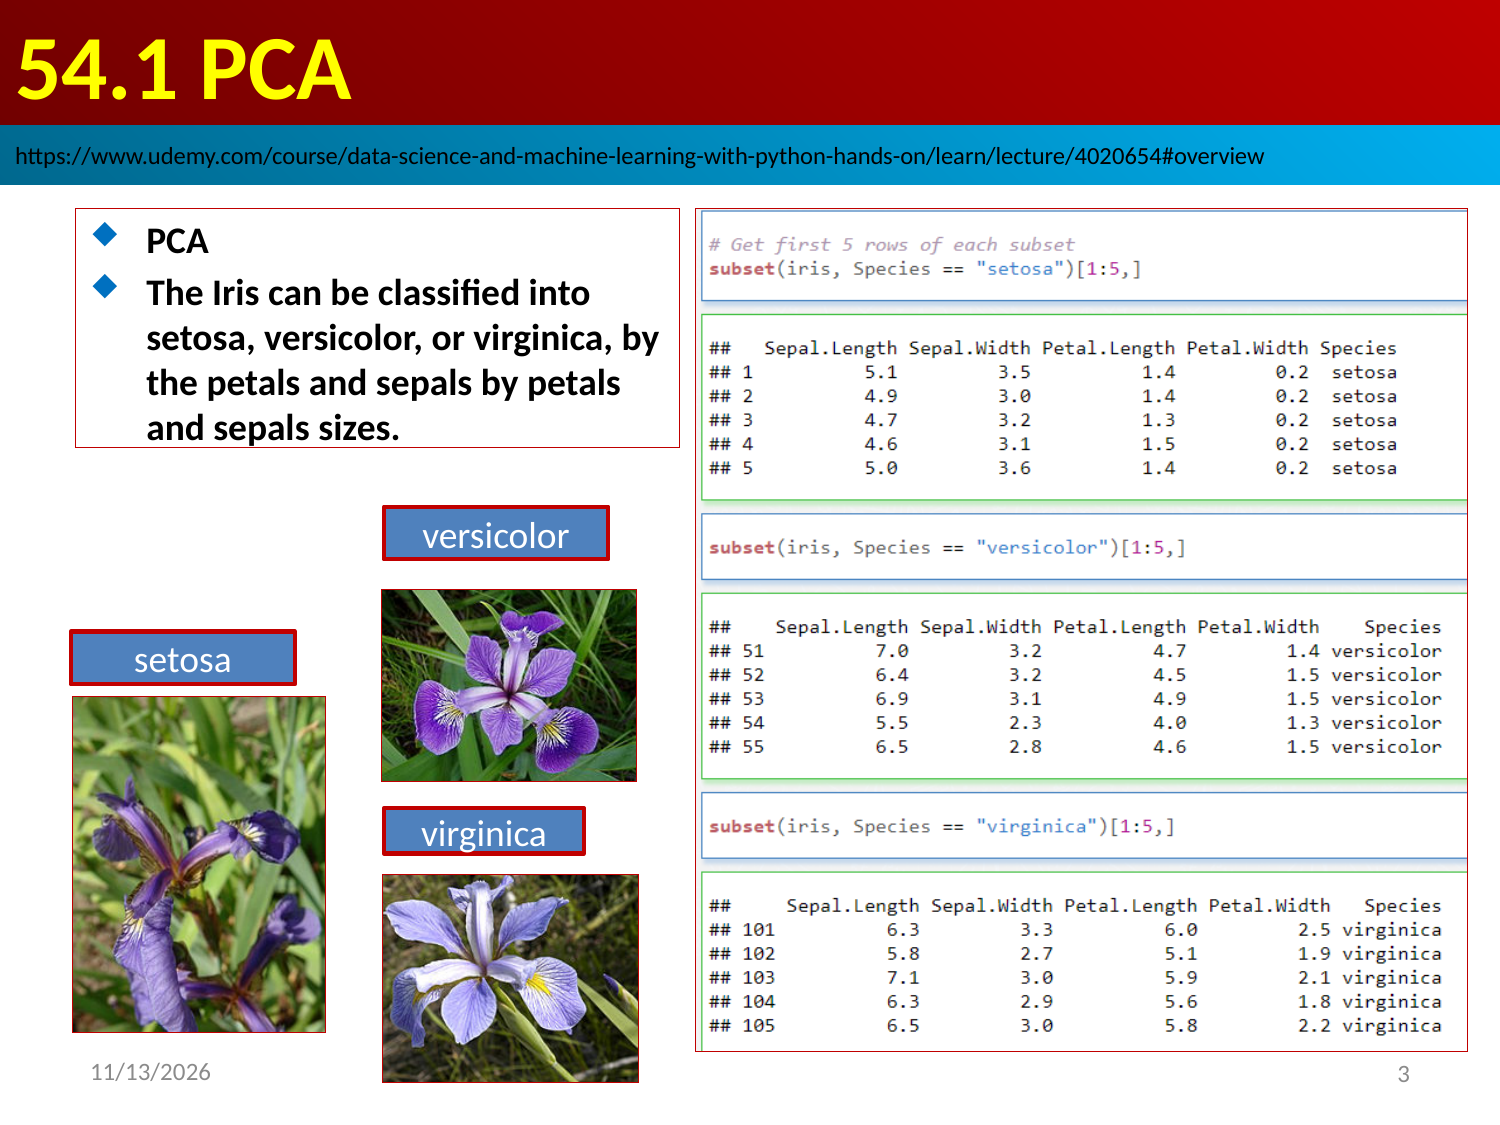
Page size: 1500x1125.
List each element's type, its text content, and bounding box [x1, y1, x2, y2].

picture [380, 589, 637, 782]
text_box versicolor [382, 505, 610, 561]
picture [72, 696, 326, 1034]
picture [695, 207, 1468, 1053]
text_box virginica [382, 806, 586, 856]
text_box https://www.udemy.com/course/data-science-and-machine-learning-with-python-hands-on/learn/lecture/4020654#overview [0, 125, 1500, 185]
text_box setosa [69, 629, 297, 686]
subtitle PCA The Iris can be classified into setosa, versicolor, or virginica, by the petals and sepals by petals and sepals sizes. [75, 208, 680, 448]
slide_number 3 [1074, 1061, 1425, 1103]
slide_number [75, 1040, 425, 1101]
picture [382, 874, 639, 1084]
title 54.1 PCA [0, 0, 1500, 125]
